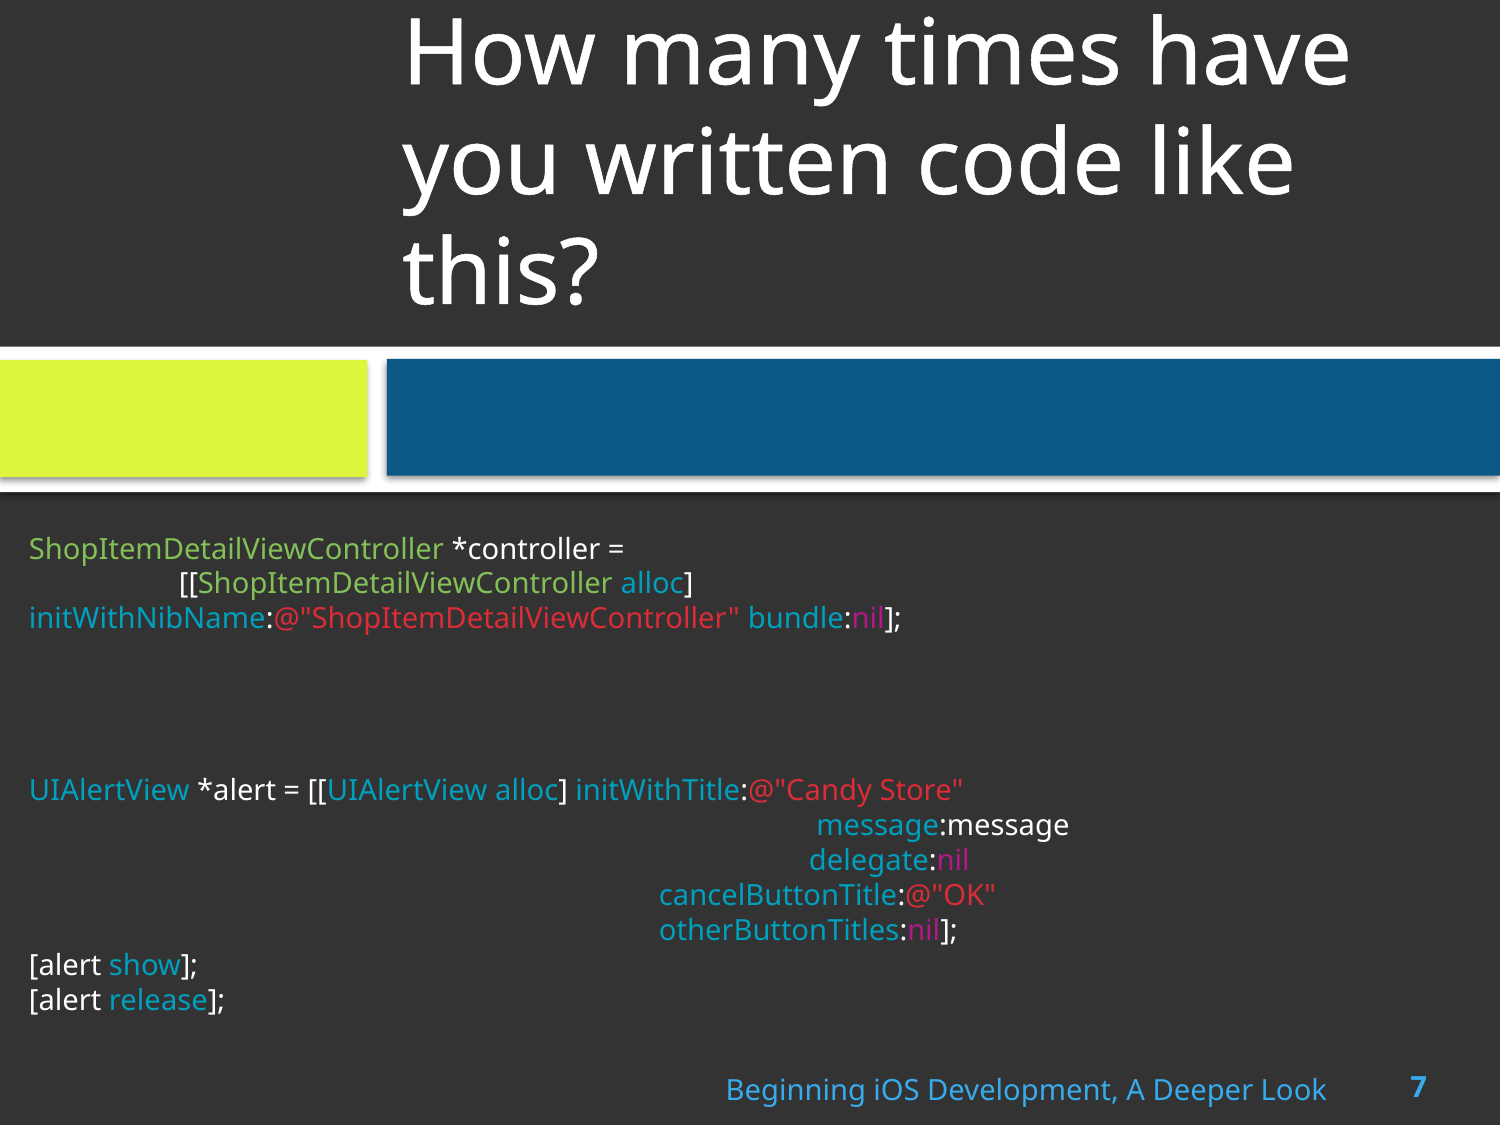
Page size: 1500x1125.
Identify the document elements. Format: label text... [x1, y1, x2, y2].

text_box UIAlertView *alert = [[UIAlertView alloc] initWithTitle:@"Candy Store" message:message delegate:nil cancelButtonTitle:@"OK" otherButtonTitles:nil]; [alert show]; [alert release]; [14, 763, 1484, 1024]
slide_number 7 [1350, 1057, 1488, 1120]
subtitle [387, 359, 1488, 473]
footer Beginning iOS Development, A Deeper Look [379, 1058, 1343, 1119]
title How many times have you written code like this? [387, 29, 1450, 330]
text_box ShopItemDetailViewController *controller = [[ShopItemDetailViewController alloc] initWithNibName:@"ShopItemDetailViewController" bundle:nil]; [14, 522, 1484, 643]
